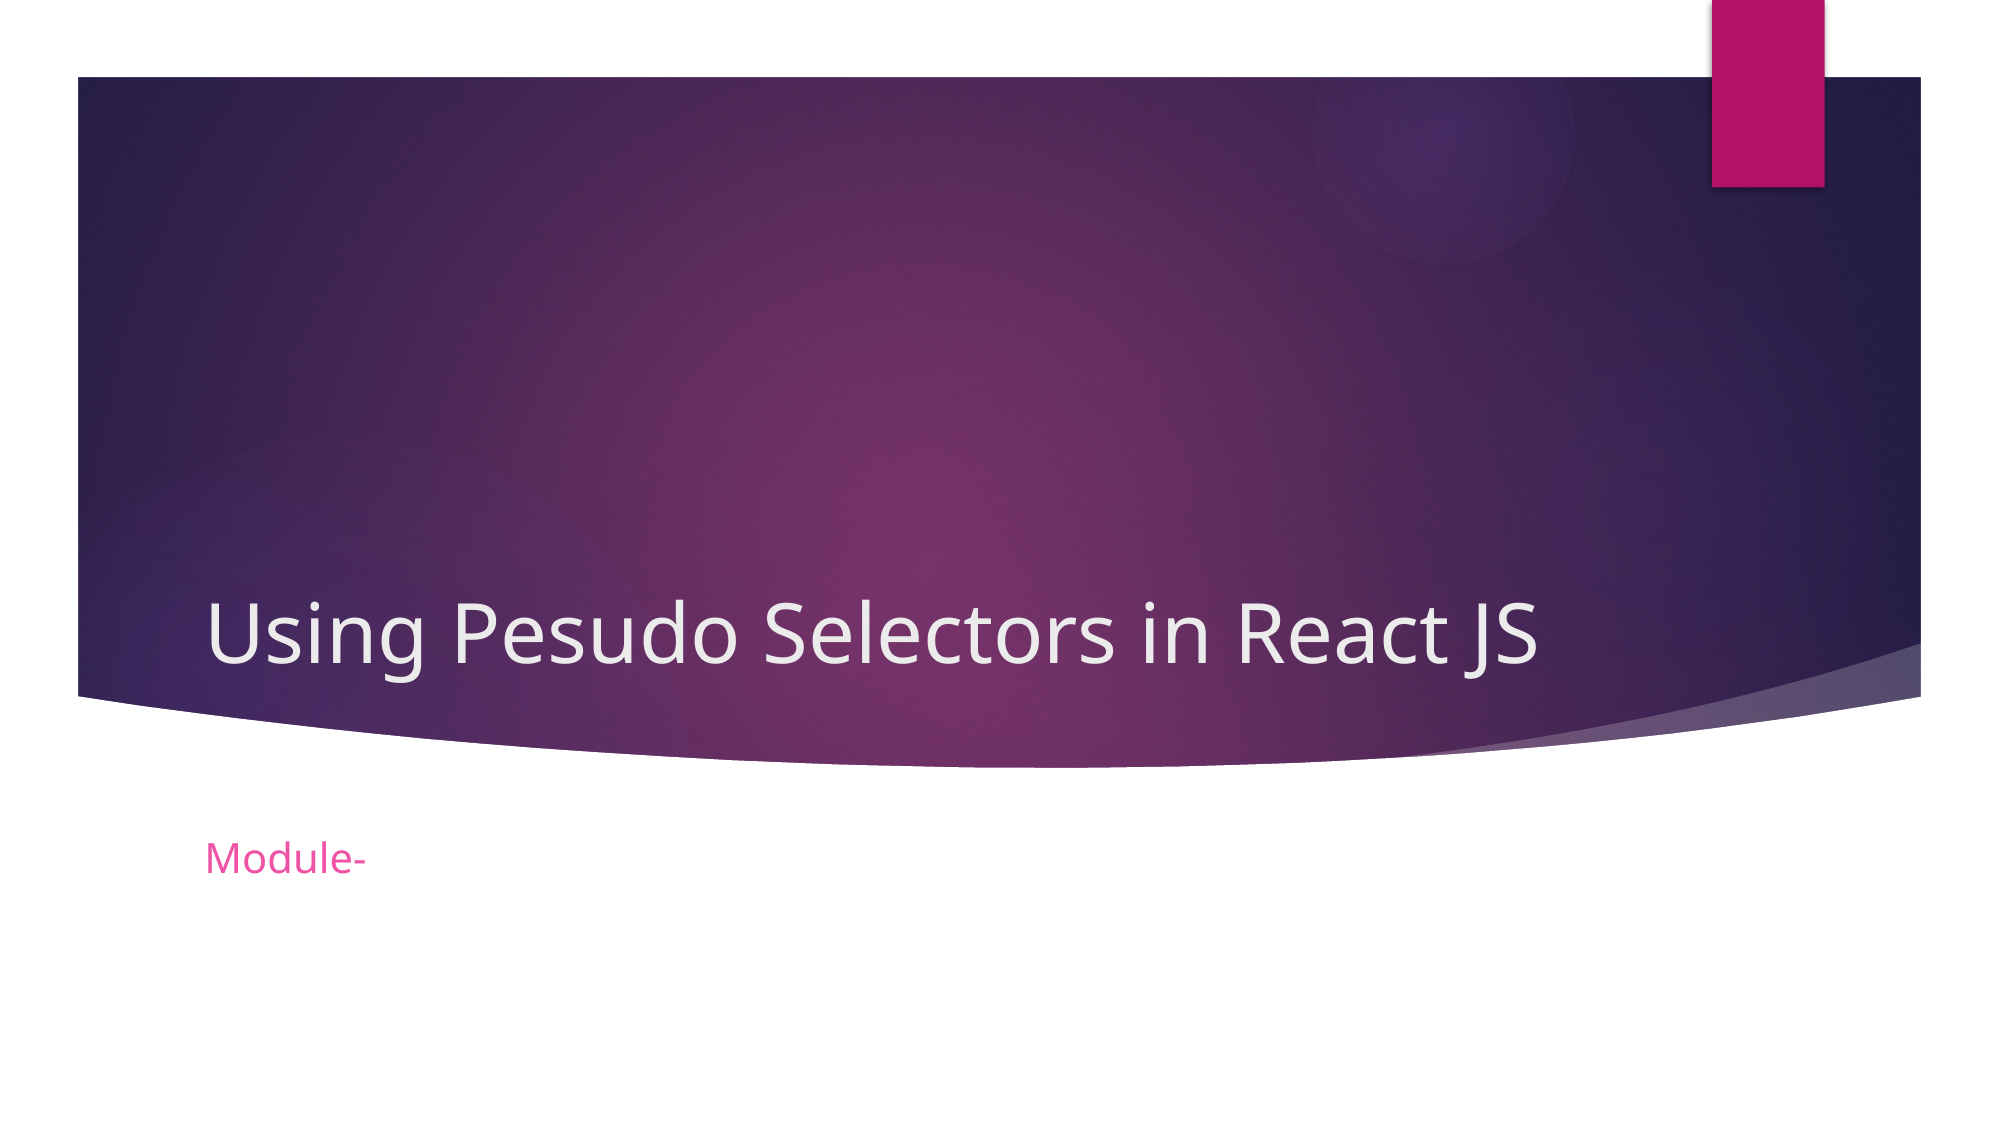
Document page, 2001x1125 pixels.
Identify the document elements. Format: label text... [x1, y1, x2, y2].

title Using Pesudo Selectors in React JS [189, 388, 1638, 688]
list Module- [189, 824, 1638, 966]
